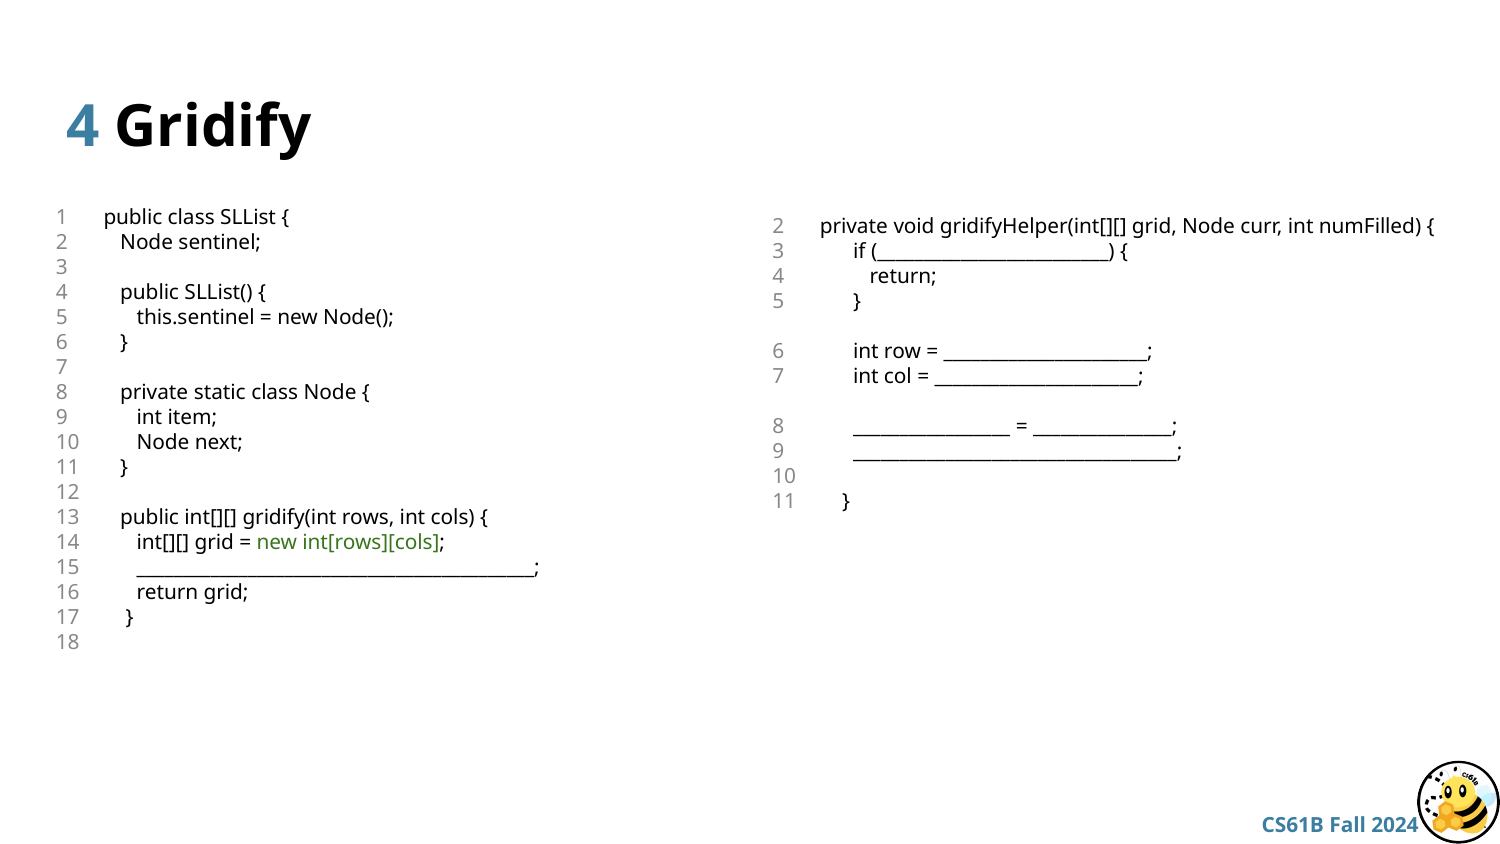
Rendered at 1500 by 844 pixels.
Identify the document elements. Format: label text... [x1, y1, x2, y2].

text_box private void gridifyHelper(int[][] grid, Node curr, int numFilled) { if (_________________________) { return; } int row = ______________________; int col = ______________________; _________________ = _______________; ___________________________________; } [730, 0, 1500, 613]
list public class SLList { Node sentinel; public SLList() { this.sentinel = new Node(); } private static class Node { int item; Node next; } public int[][] gridify(int rows, int cols) { int[][] grid = new int[rows][cols]; ___________________________________________; return grid; } [13, 189, 1412, 750]
title 4 Gridify [51, 72, 730, 167]
picture [1417, 760, 1500, 844]
